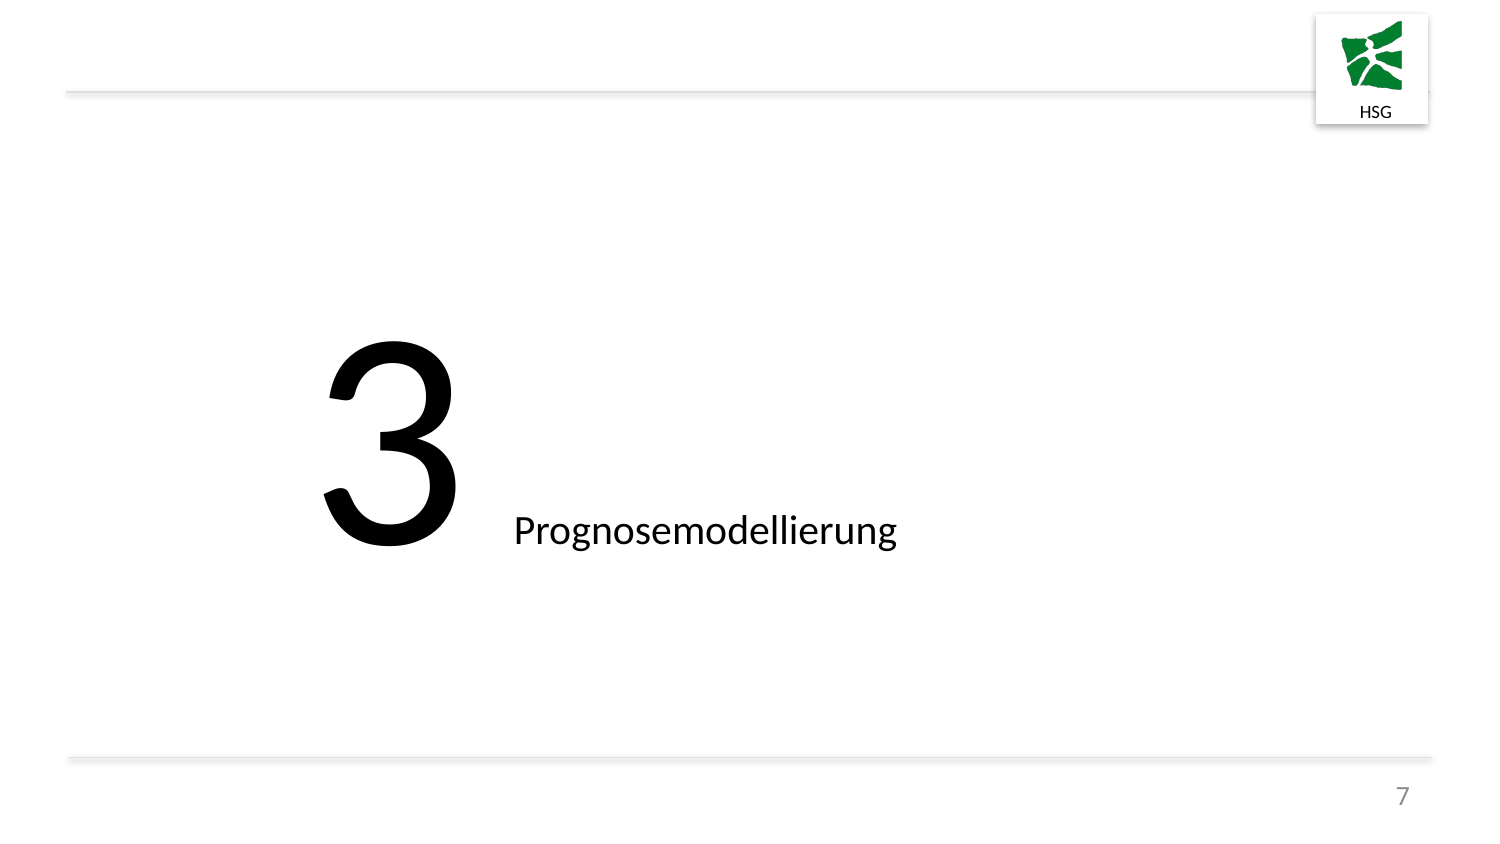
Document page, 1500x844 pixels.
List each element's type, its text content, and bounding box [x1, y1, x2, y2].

slide_number 7 [1074, 774, 1425, 820]
text_box 3 Prognosemodellierung [295, 224, 1500, 615]
picture [1337, 21, 1406, 90]
